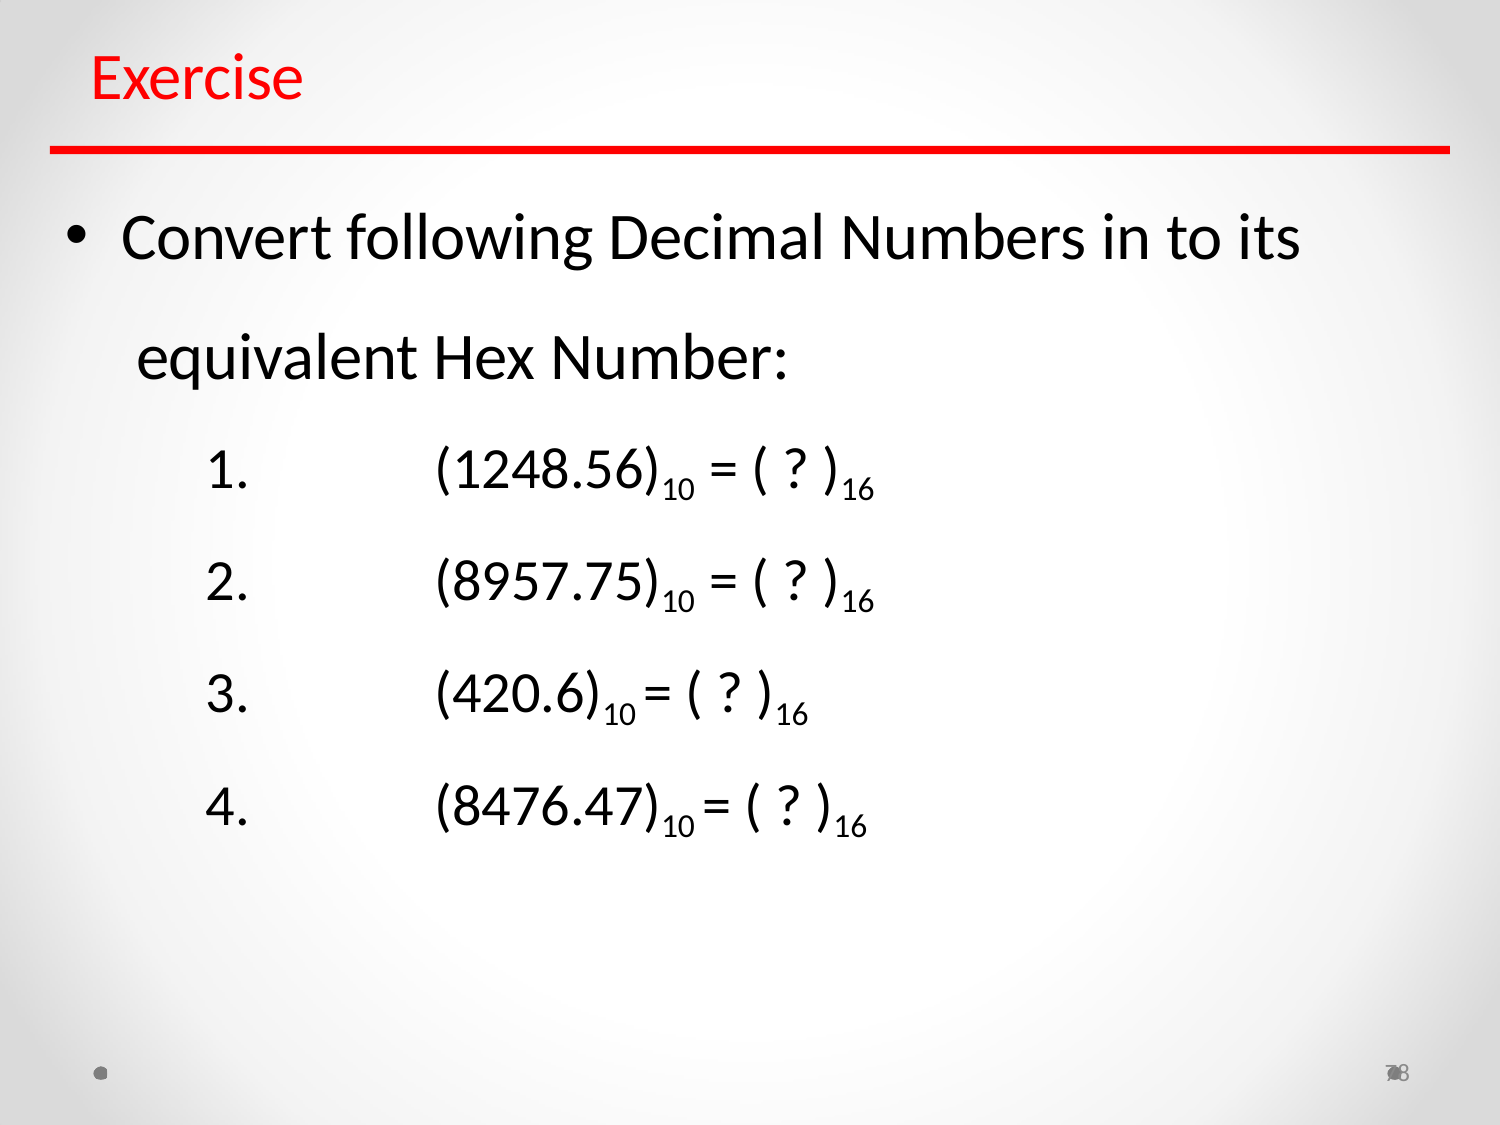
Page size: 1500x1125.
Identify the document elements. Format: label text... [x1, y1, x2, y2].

title Exercise [87, 31, 311, 151]
text_box Convert following Decimal Numbers in to its equivalent Hex Number: 1. (1248.56)10 = ( ? )16 2. (8957.75)10 = ( ? )16 3. (420.6)10 = ( ? )16 4. (8476.47)10 = ( ? )16 [60, 151, 1315, 844]
text_box 78 [1380, 1060, 1415, 1087]
picture [0, 0, 1500, 1125]
